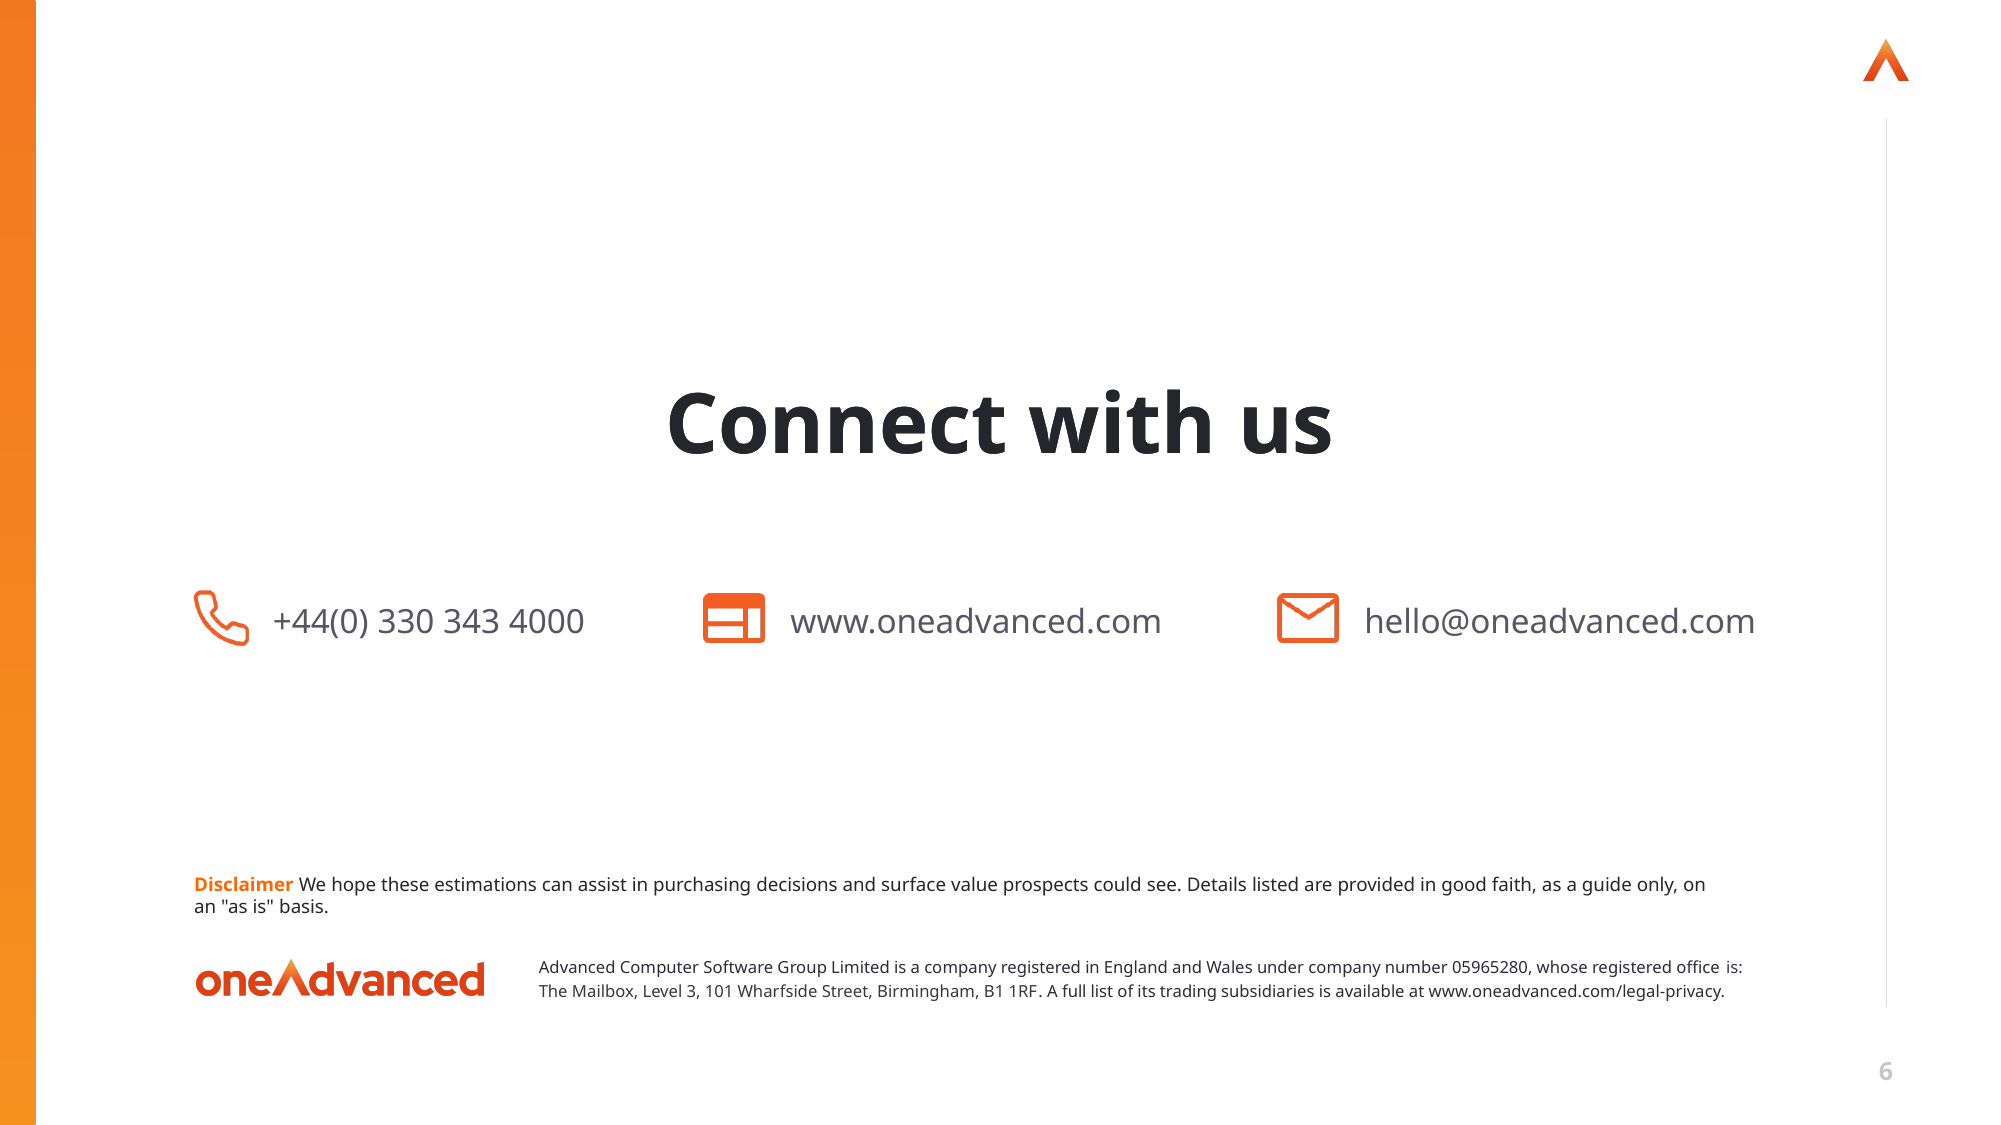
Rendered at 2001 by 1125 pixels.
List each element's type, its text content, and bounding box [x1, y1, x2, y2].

picture [703, 593, 765, 643]
picture [1277, 593, 1339, 643]
picture [1863, 39, 1909, 81]
picture [190, 587, 252, 649]
slide_number 6 [1853, 1042, 1918, 1103]
text_box Connect with us [415, 381, 1585, 463]
picture [196, 959, 484, 996]
text_box Disclaimer We hope these estimations can assist in purchasing decisions and surface value prospects could see. Details listed are provided in good faith, as a guide only, on an "as is" basis. [164, 865, 1744, 926]
